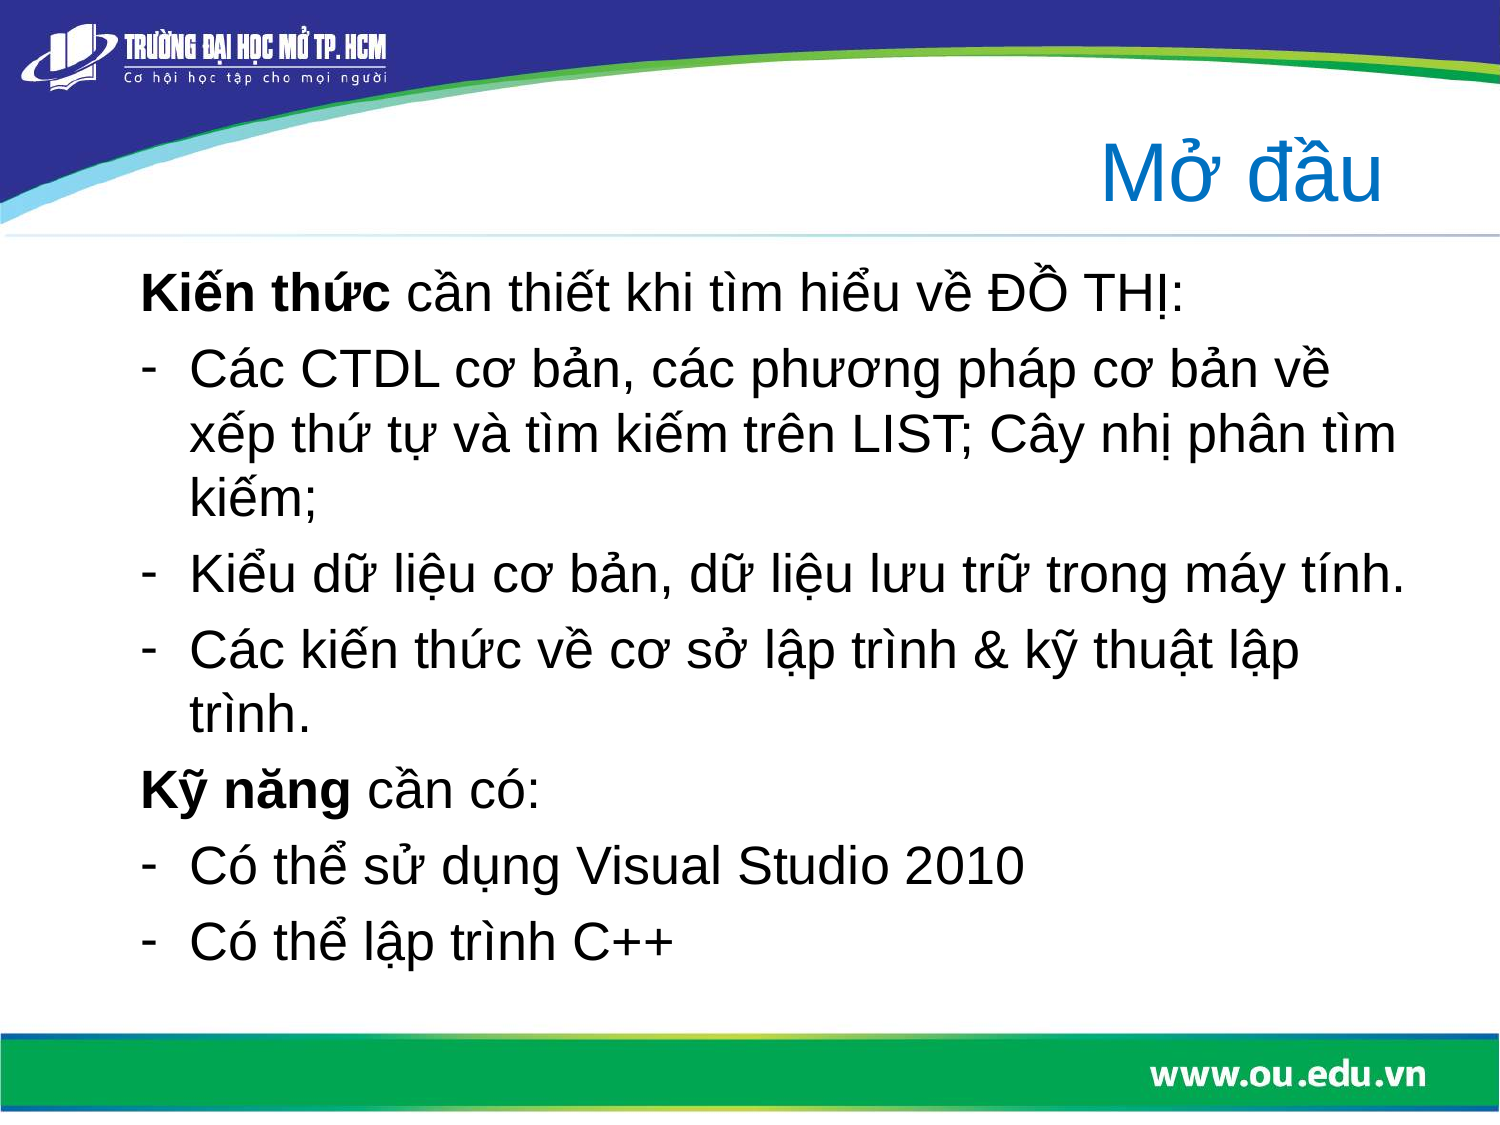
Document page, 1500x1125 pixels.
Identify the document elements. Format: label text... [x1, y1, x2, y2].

text_box Kiến thức cần thiết khi tìm hiểu về ĐỒ THỊ: Các CTDL cơ bản, các phương pháp cơ bản về xếp thứ tự và tìm kiếm trên LIST; Cây nhị phân tìm kiếm; Kiểu dữ liệu cơ bản, dữ liệu lưu trữ trong máy tính. Các kiến thức về cơ sở lập trình & kỹ thuật lập trình. Kỹ năng cần có: Có thể sử dụng Visual Studio 2010 Có thể lập trình C++ [124, 249, 1447, 1025]
text_box Mở đầu [324, 99, 1400, 238]
picture [0, 0, 1500, 1125]
